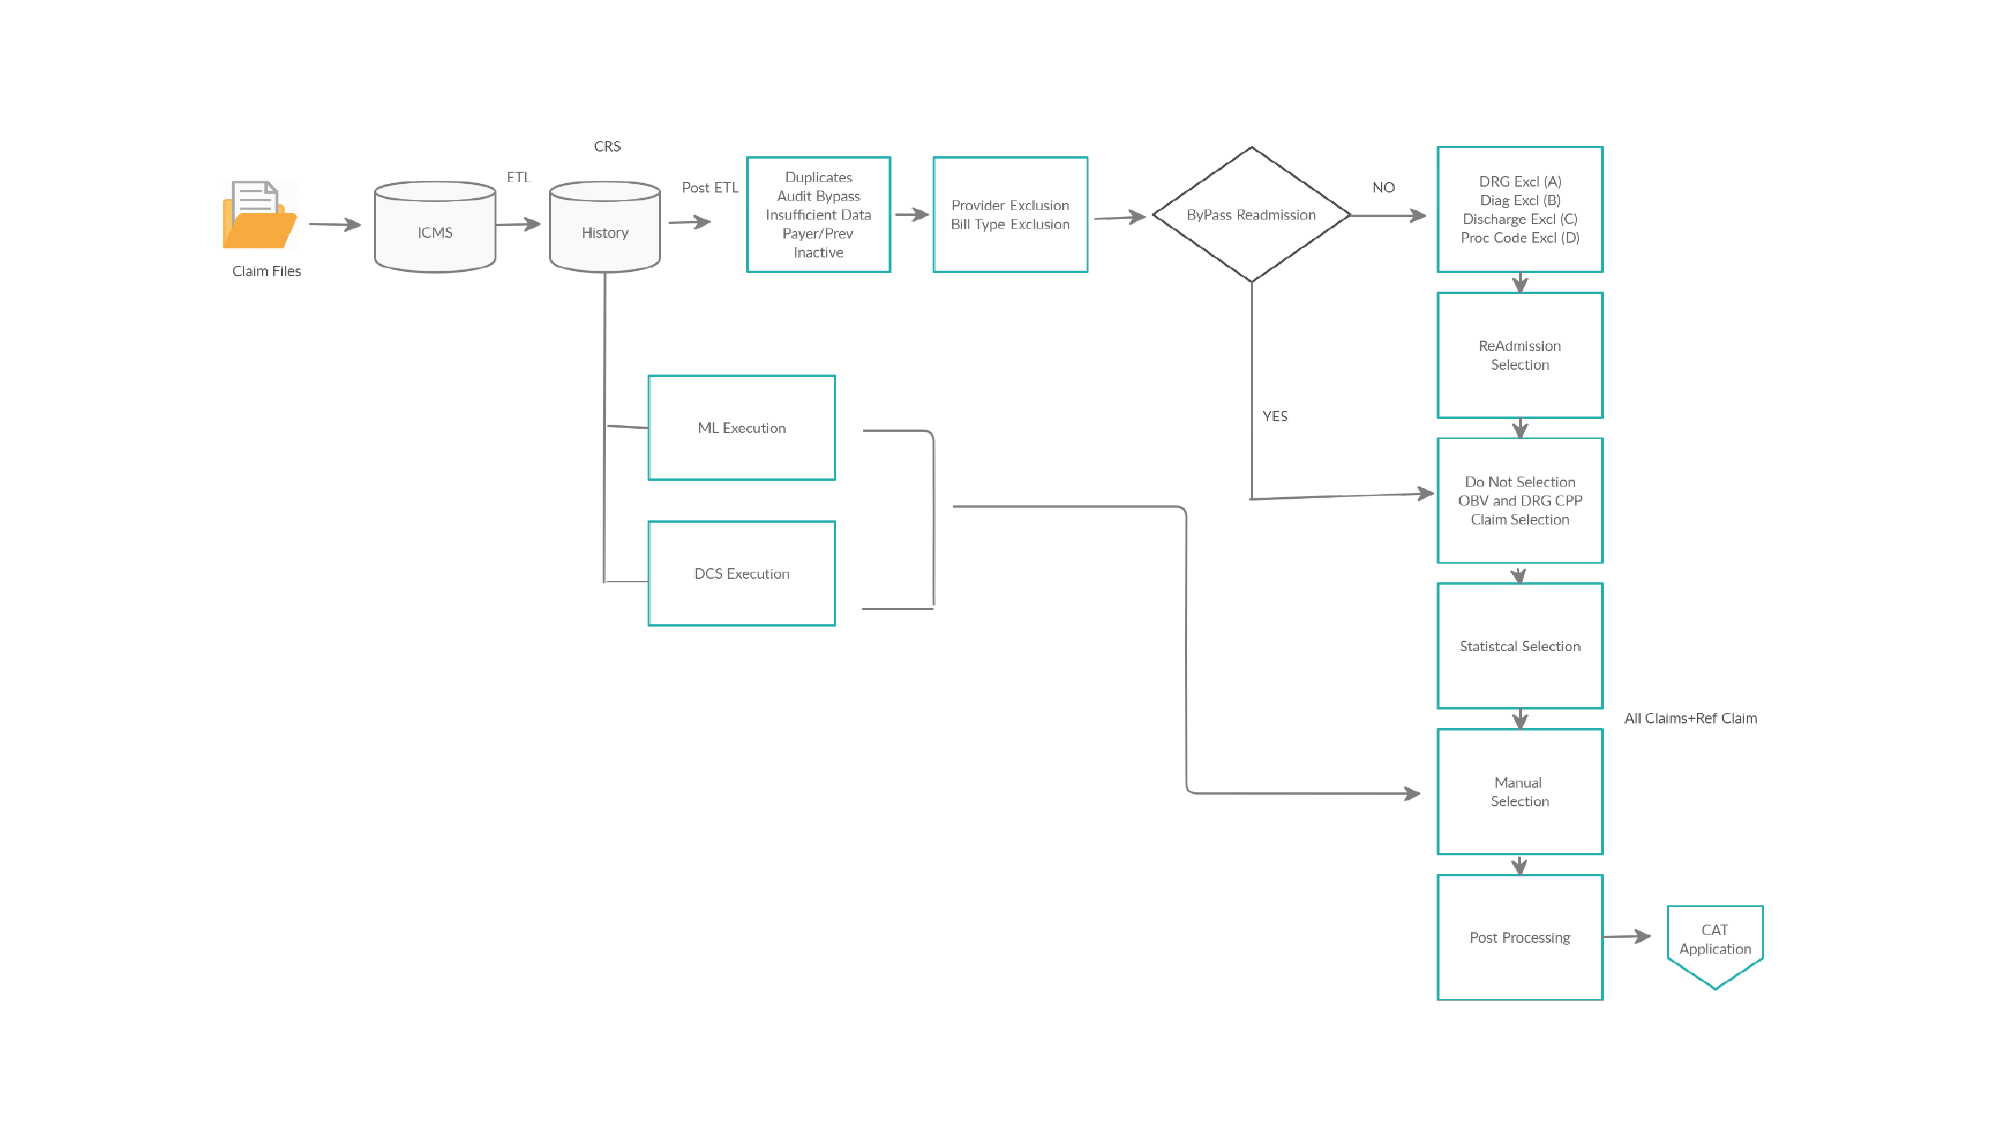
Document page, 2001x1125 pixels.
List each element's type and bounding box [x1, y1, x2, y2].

picture [199, 105, 1791, 1020]
